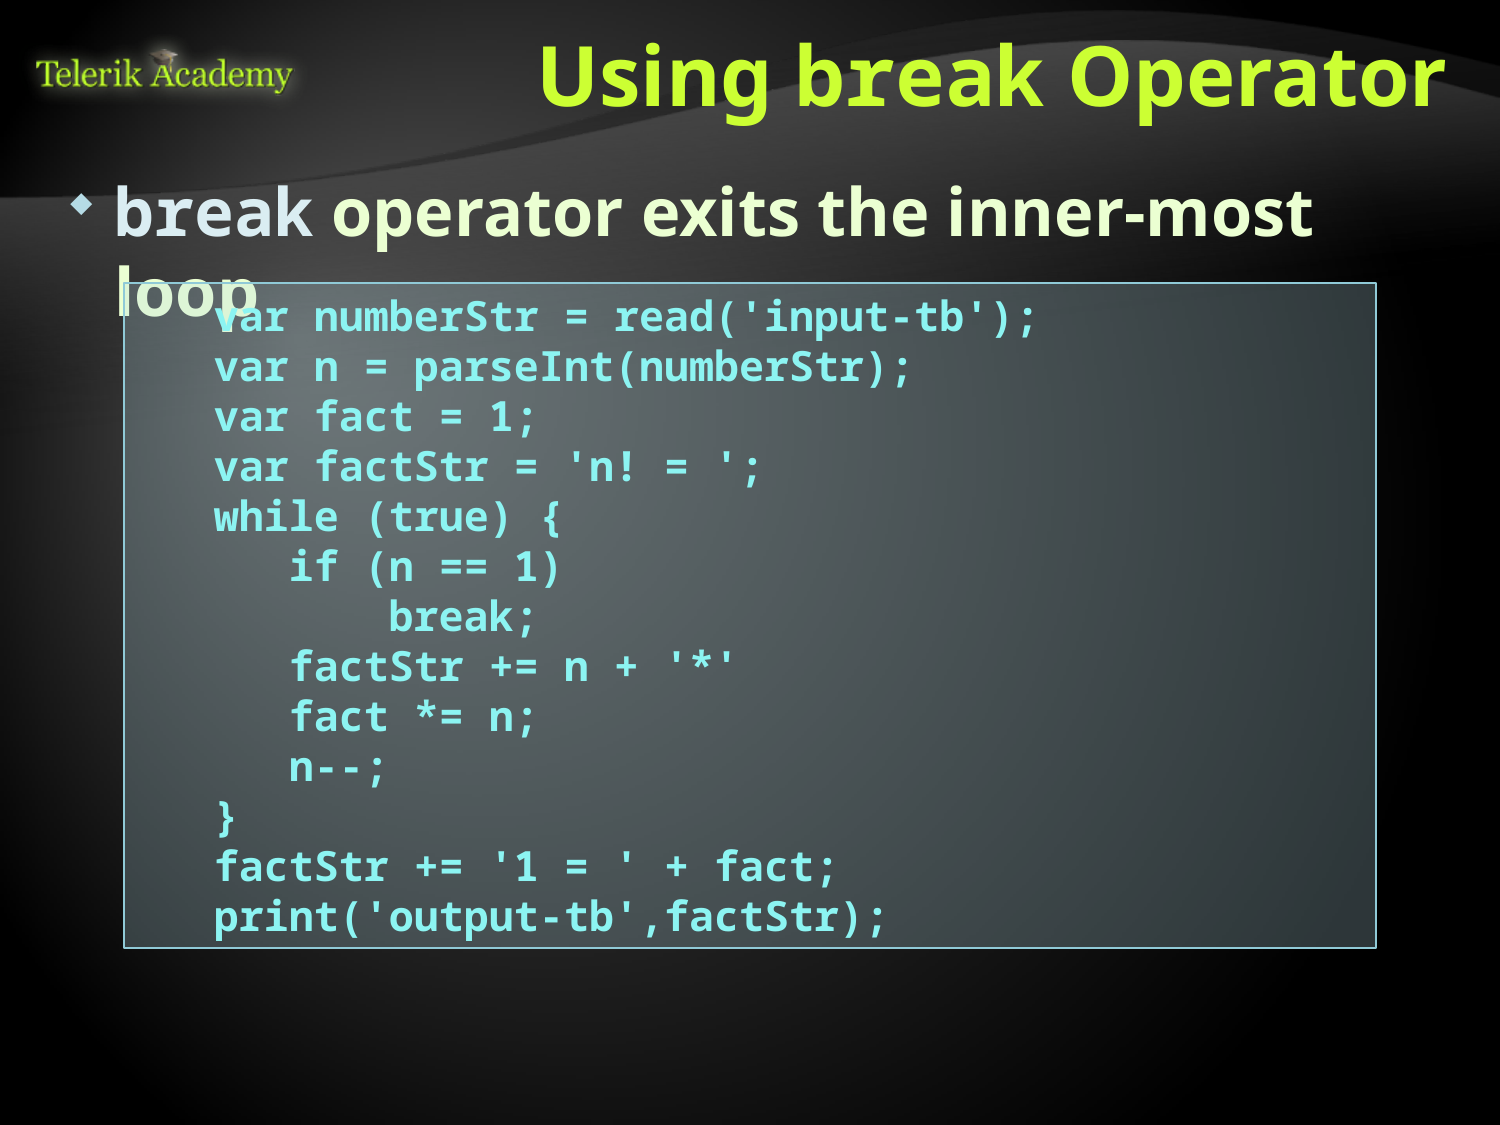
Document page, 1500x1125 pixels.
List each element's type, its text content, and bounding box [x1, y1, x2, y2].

title Using break Operator [300, 12, 1463, 150]
picture [0, 0, 1500, 1125]
list break operator exits the inner-most loop [53, 162, 1447, 269]
text_box var numberStr = read('input-tb'); var n = parseInt(numberStr); var fact = 1; var factStr = 'n! = '; while (true) { if (n == 1) break; factStr += n + '*' fact *= n; n--; } factStr += '1 = ' + fact; print('output-tb',factStr); [123, 282, 1376, 948]
